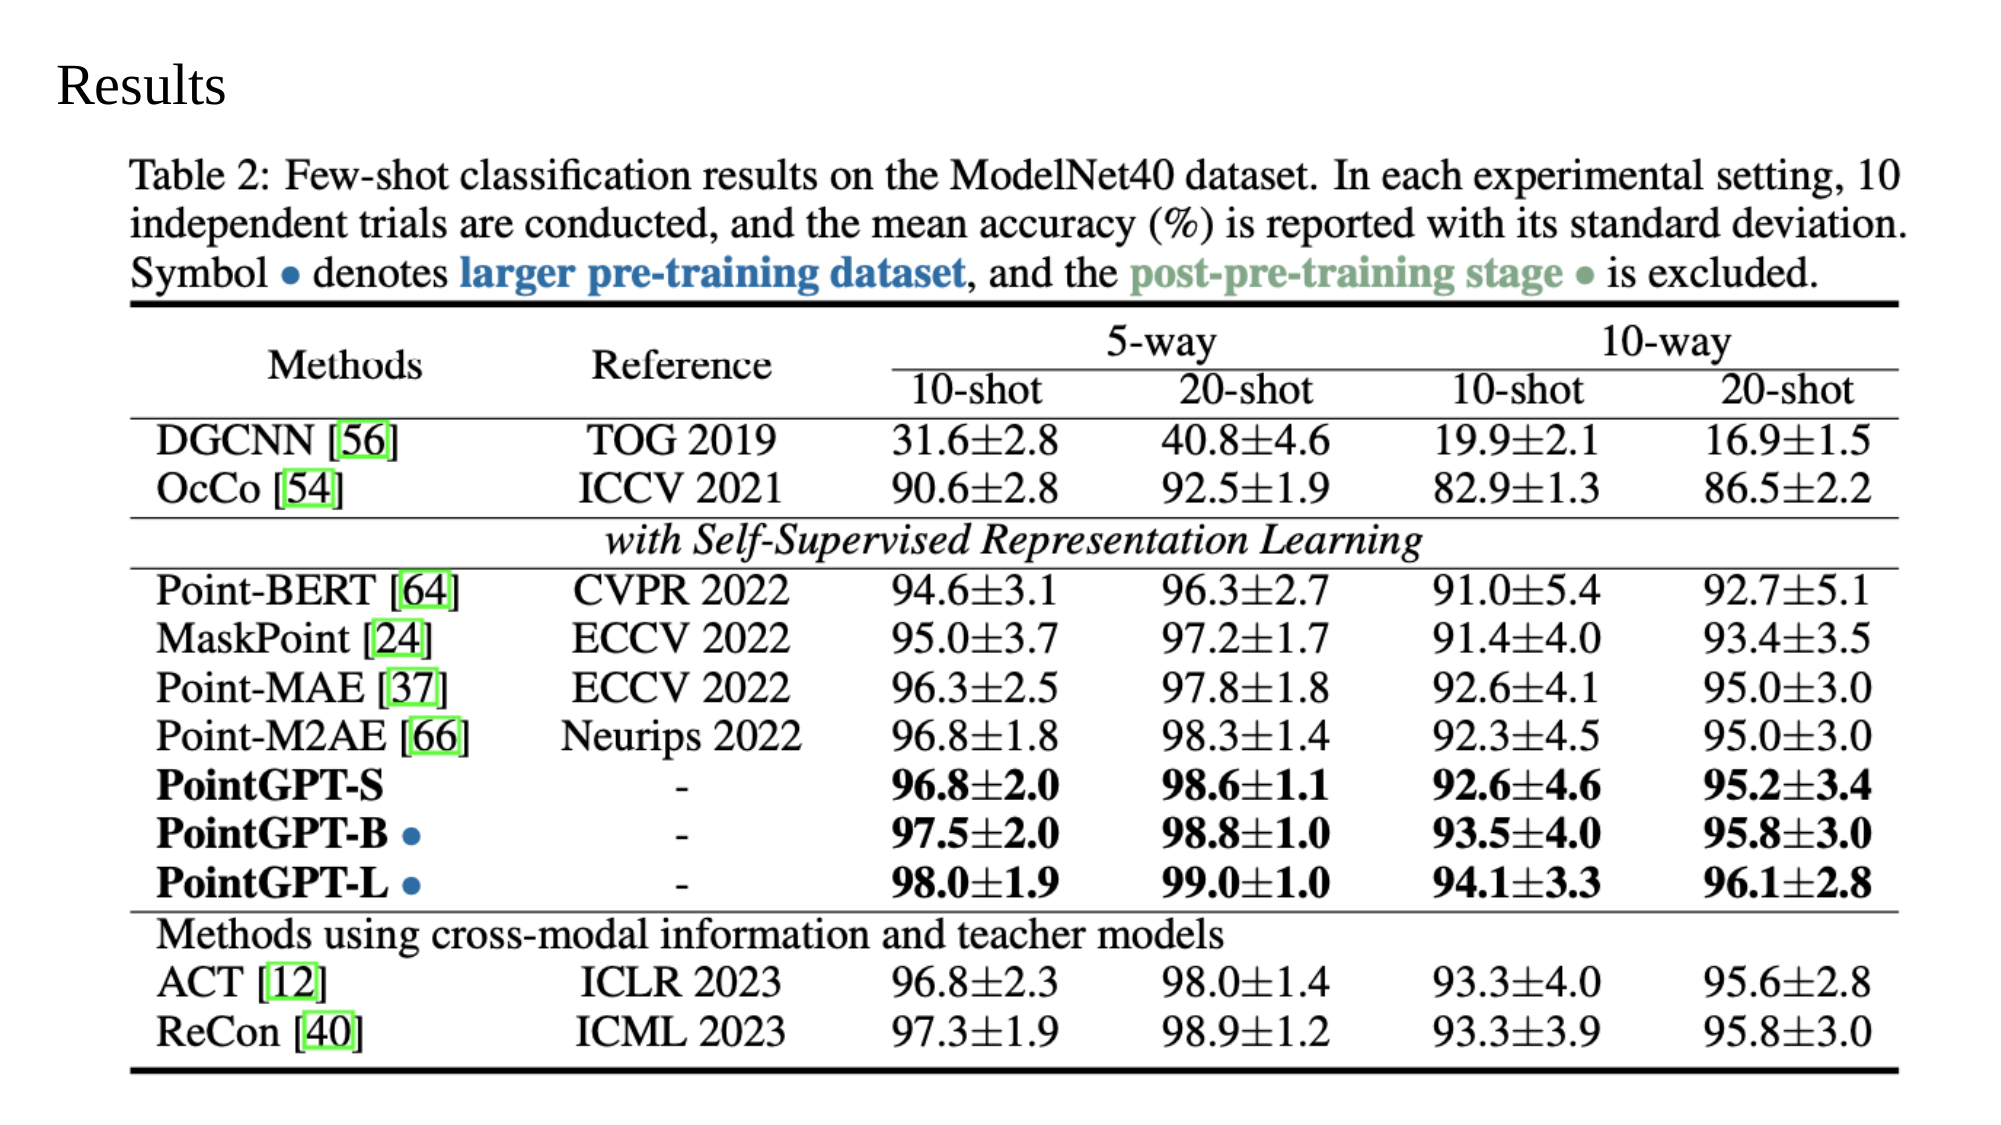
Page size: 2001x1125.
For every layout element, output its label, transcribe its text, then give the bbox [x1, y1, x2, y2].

picture [118, 139, 1913, 1087]
text_box Results [41, 38, 243, 124]
